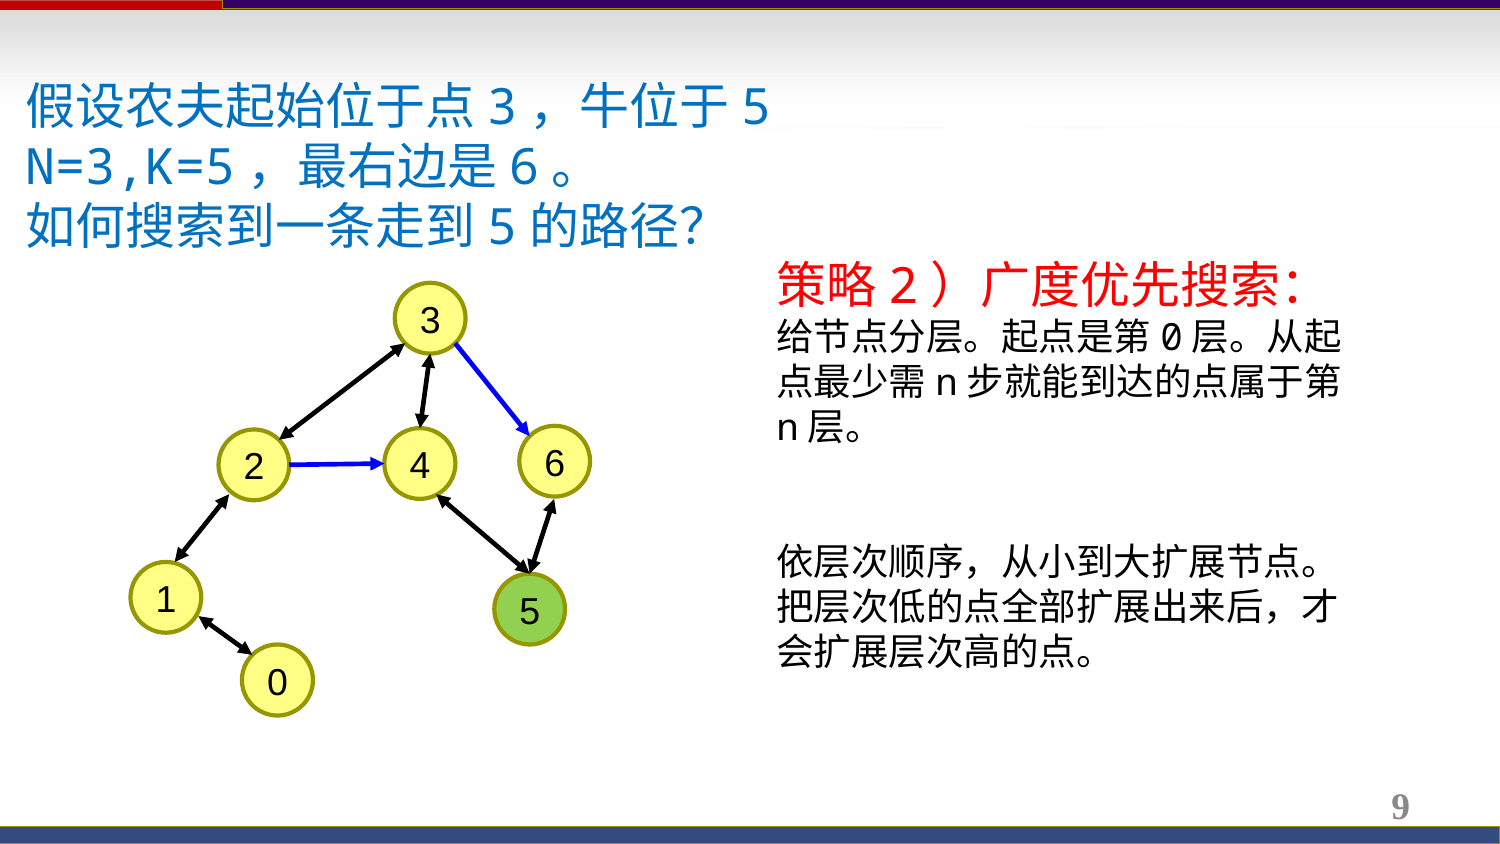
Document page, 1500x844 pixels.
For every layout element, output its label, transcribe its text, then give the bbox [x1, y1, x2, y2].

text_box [174, 494, 230, 563]
text_box 2 [216, 427, 292, 503]
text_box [455, 342, 530, 437]
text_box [529, 498, 555, 574]
text_box 5 [492, 581, 568, 647]
text_box 3 [392, 280, 468, 356]
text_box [198, 615, 253, 656]
text_box 4 [382, 426, 458, 501]
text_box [435, 494, 530, 574]
text_box 假设农夫起始位于点3，牛位于5 N=3,K=5，最右边是6。 如何搜索到一条走到5的路径？ [10, 67, 786, 263]
text_box 1 [128, 559, 204, 635]
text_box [278, 342, 406, 440]
text_box 6 [517, 423, 593, 499]
picture [0, 10, 1500, 129]
text_box 0 [239, 642, 316, 718]
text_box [419, 353, 431, 429]
text_box 策略2）广度优先搜索： 给节点分层。起点是第0层。从起点最少需n步就能到达的点属于第n层。 依层次顺序，从小到大扩展节点。把层次低的点全部扩展出来后，才会扩展层次高的点。 [761, 246, 1365, 681]
